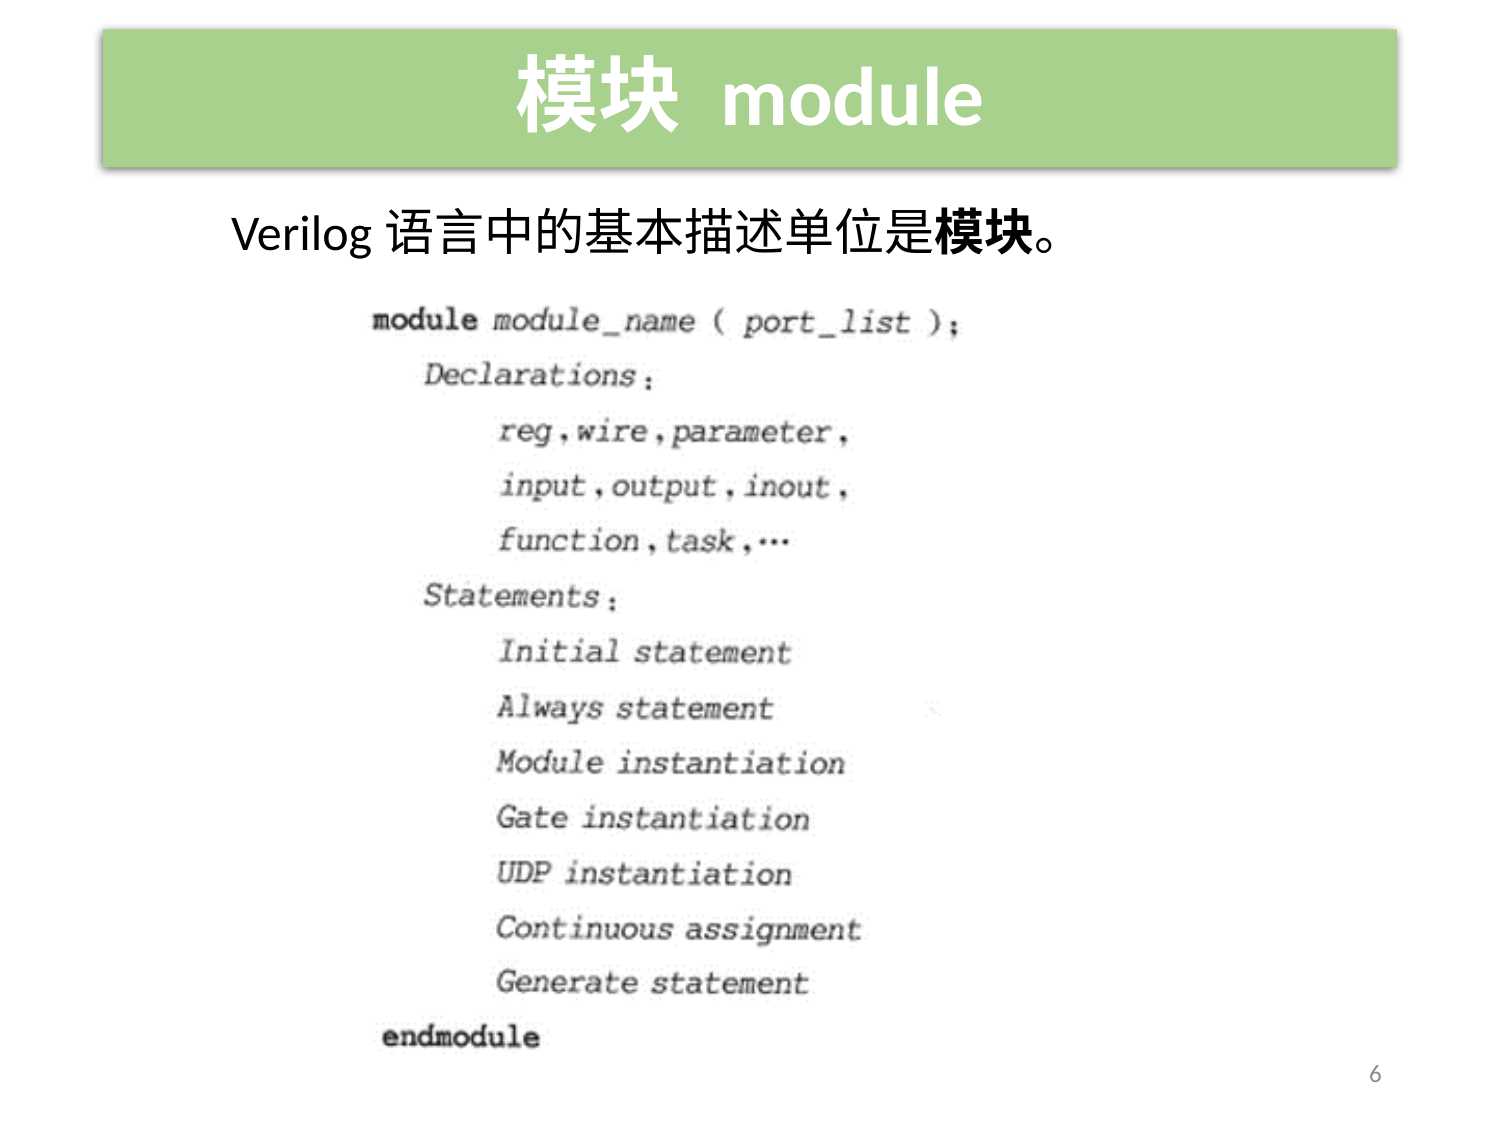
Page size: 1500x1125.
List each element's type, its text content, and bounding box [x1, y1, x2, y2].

title 模块 module [103, 29, 1397, 168]
picture [360, 295, 998, 1073]
slide_number 6 [1059, 1042, 1397, 1103]
text_box Verilog语言中的基本描述单位是模块。 [216, 193, 1099, 269]
